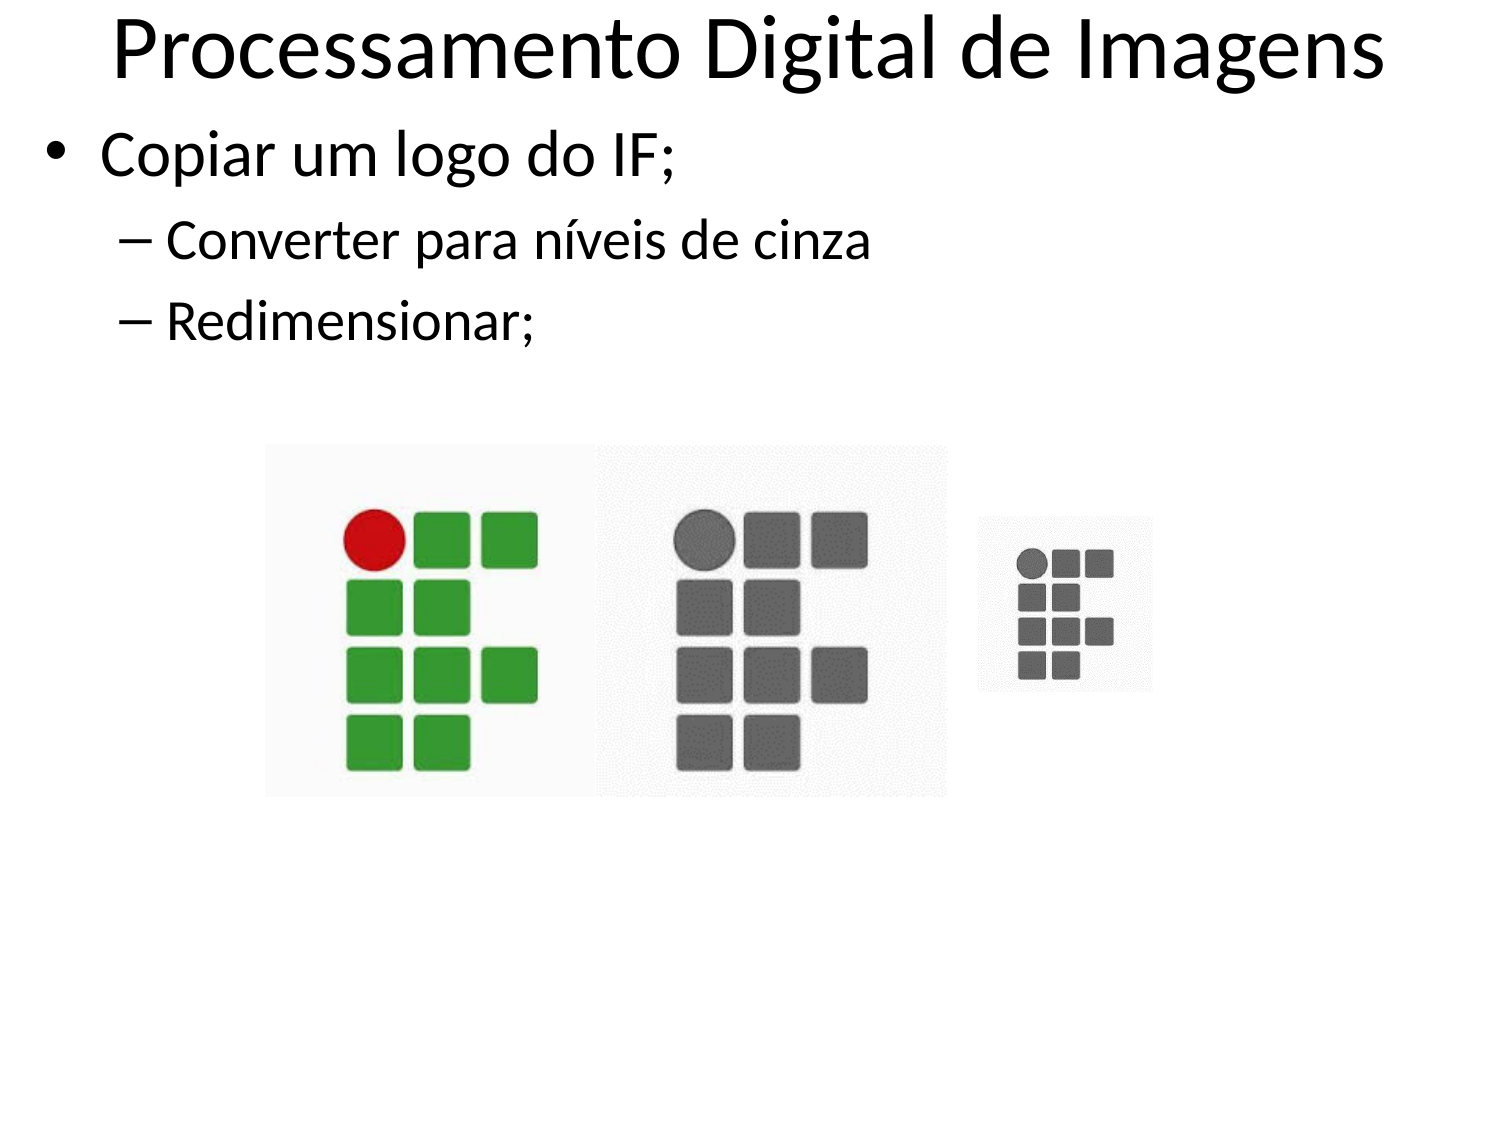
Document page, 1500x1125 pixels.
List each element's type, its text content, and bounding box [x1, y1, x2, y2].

title Processamento Digital de Imagens [75, 0, 1425, 101]
picture [265, 444, 948, 797]
list Copiar um logo do IF; Converter para níveis de cinza Redimensionar; [29, 101, 1471, 1106]
picture [976, 515, 1154, 692]
